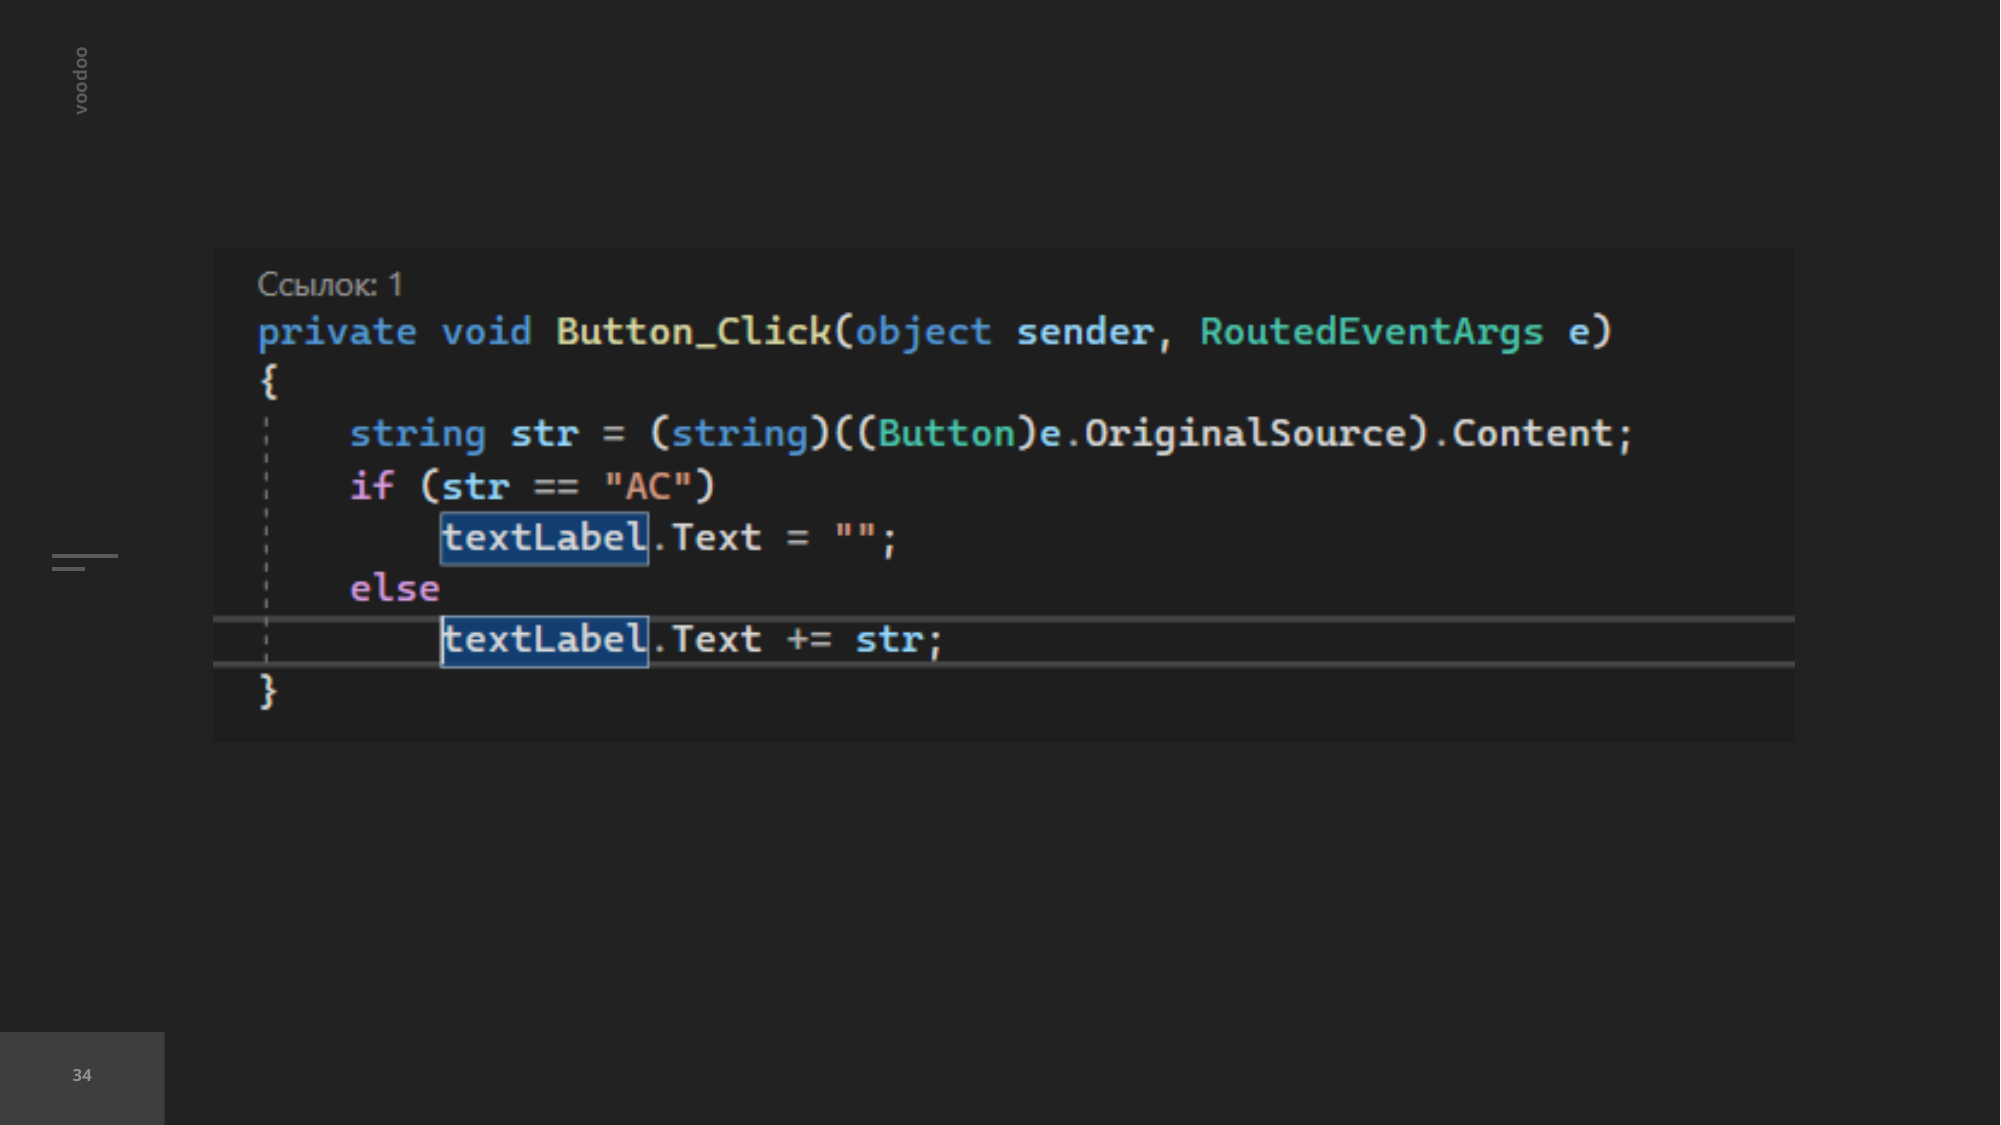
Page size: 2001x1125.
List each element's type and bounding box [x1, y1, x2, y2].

picture [212, 248, 1795, 742]
